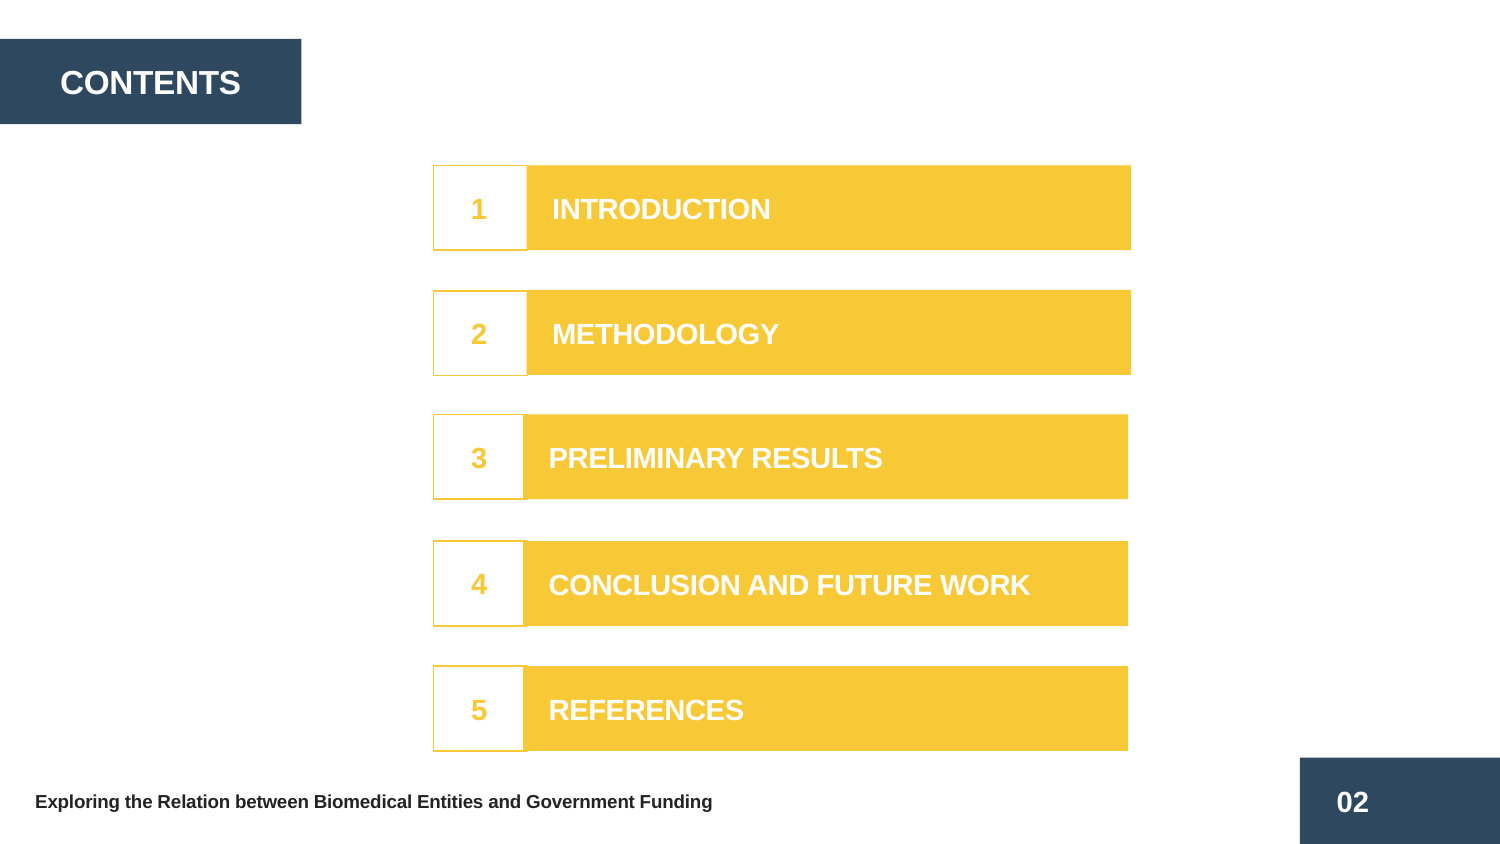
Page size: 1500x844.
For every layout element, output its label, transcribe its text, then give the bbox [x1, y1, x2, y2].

text_box CONCLUSION AND FUTURE WORK [533, 559, 1074, 609]
text_box REFERENCES [533, 684, 1074, 734]
text_box CONTENTS [28, 53, 273, 109]
text_box [521, 539, 1130, 628]
text_box INTRODUCTION [537, 183, 966, 233]
text_box [0, 37, 304, 126]
text_box [529, 163, 1133, 252]
text_box [1298, 755, 1500, 844]
text_box [431, 412, 521, 501]
text_box 02 [1321, 776, 1398, 826]
text_box [431, 664, 521, 753]
text_box METHODOLOGY [537, 307, 1182, 358]
text_box [431, 289, 530, 378]
text_box PRELIMINARY RESULTS [533, 432, 1179, 482]
text_box [521, 664, 1130, 753]
text_box Exploring the Relation between Biomedical Entities and Government Funding [20, 782, 755, 820]
text_box [431, 539, 521, 628]
text_box [431, 163, 529, 252]
text_box [524, 288, 1133, 377]
text_box [521, 412, 1130, 501]
